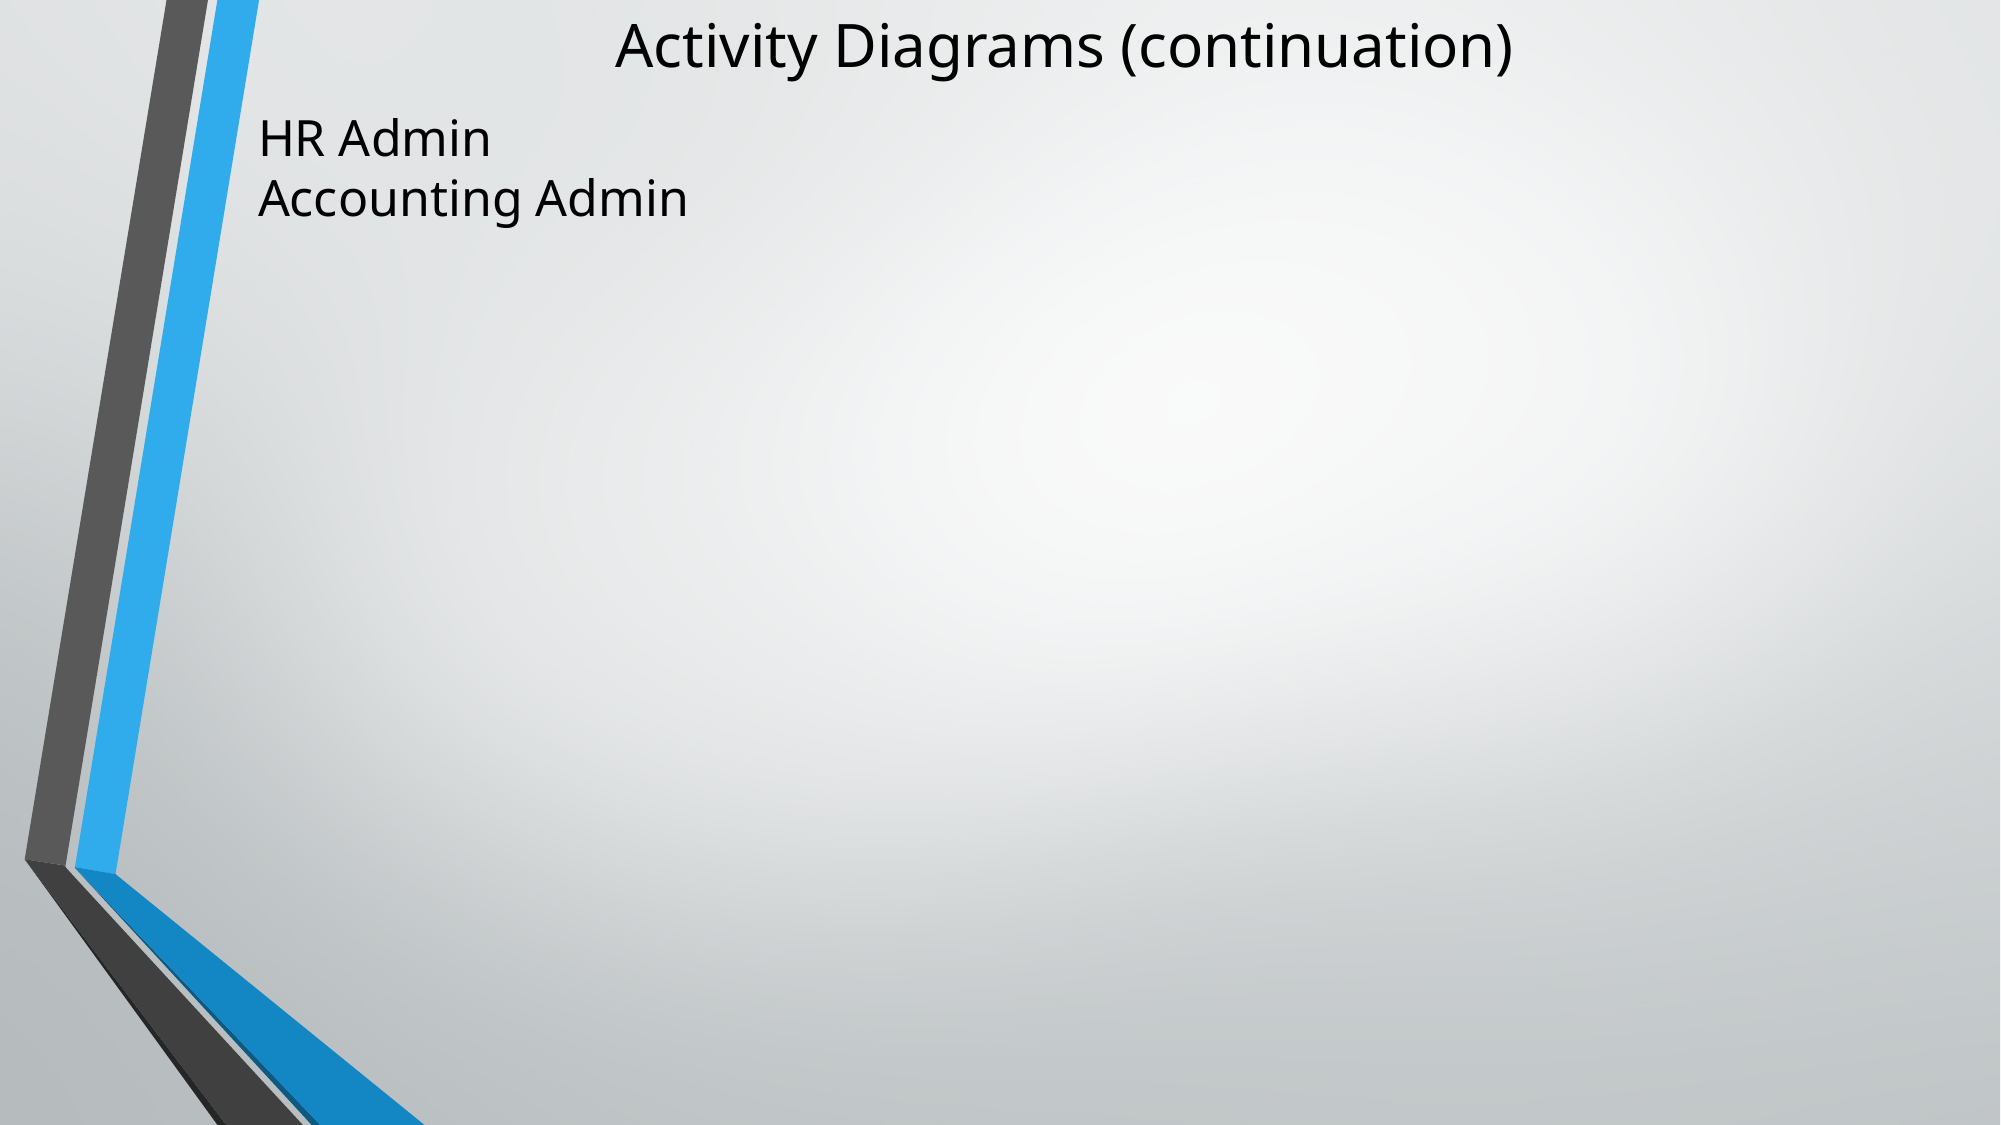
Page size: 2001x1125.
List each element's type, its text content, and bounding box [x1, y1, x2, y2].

title Activity Diagrams (continuation) [243, 0, 1887, 88]
text_box HR Admin Accounting Admin [243, 99, 831, 294]
